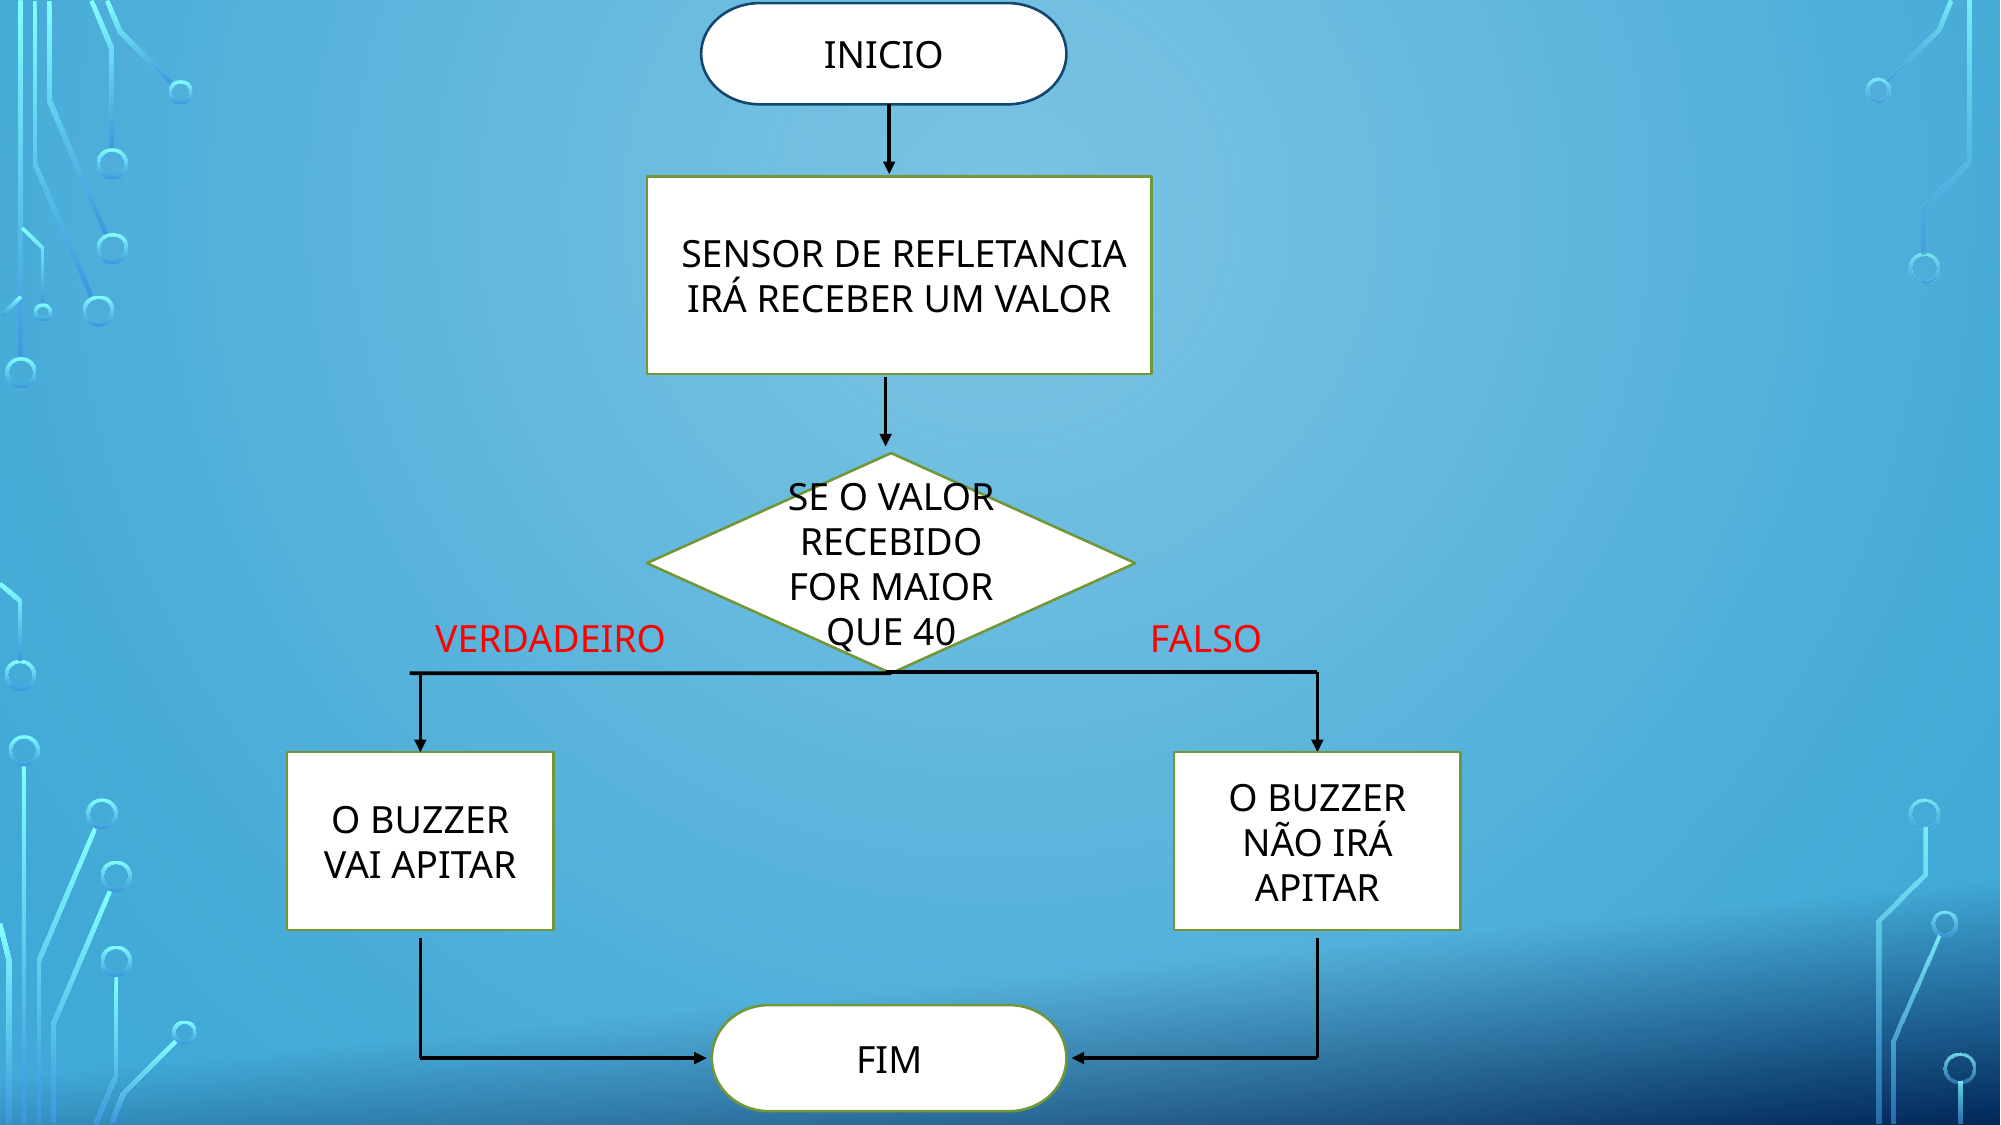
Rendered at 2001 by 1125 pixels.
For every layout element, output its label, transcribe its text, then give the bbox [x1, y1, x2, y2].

text_box O BUZZER NÃO IRÁ APITAR [1173, 751, 1462, 931]
text_box FIM [710, 1003, 1068, 1113]
text_box SE O VALOR RECEBIDO FOR MAIOR QUE 40 [645, 451, 1137, 671]
text_box SENSOR DE REFLETANCIA IRÁ RECEBER UM VALOR [646, 175, 1153, 375]
text_box INICIO [699, 1, 1068, 106]
text_box O BUZZER VAI APITAR [286, 751, 555, 931]
text_box FALSO [1135, 607, 1362, 667]
text_box VERDADEIRO [420, 607, 683, 667]
